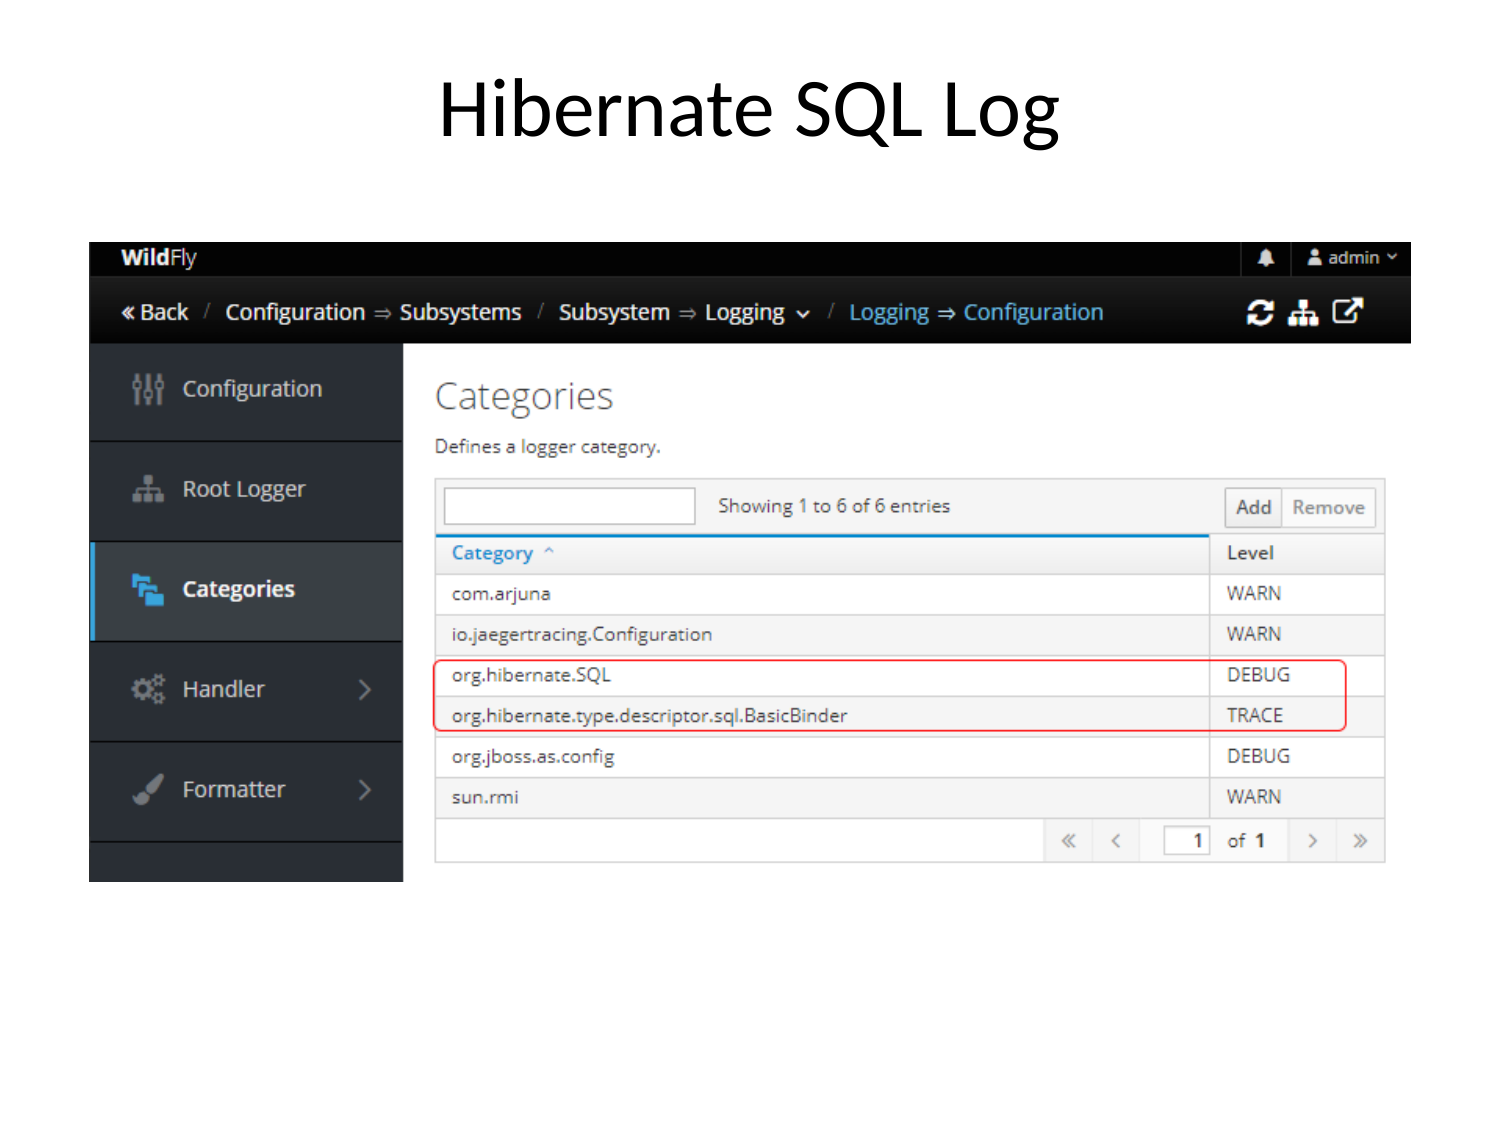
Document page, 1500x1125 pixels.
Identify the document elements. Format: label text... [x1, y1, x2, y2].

picture [89, 242, 1411, 883]
title Hibernate SQL Log [75, 45, 1425, 161]
